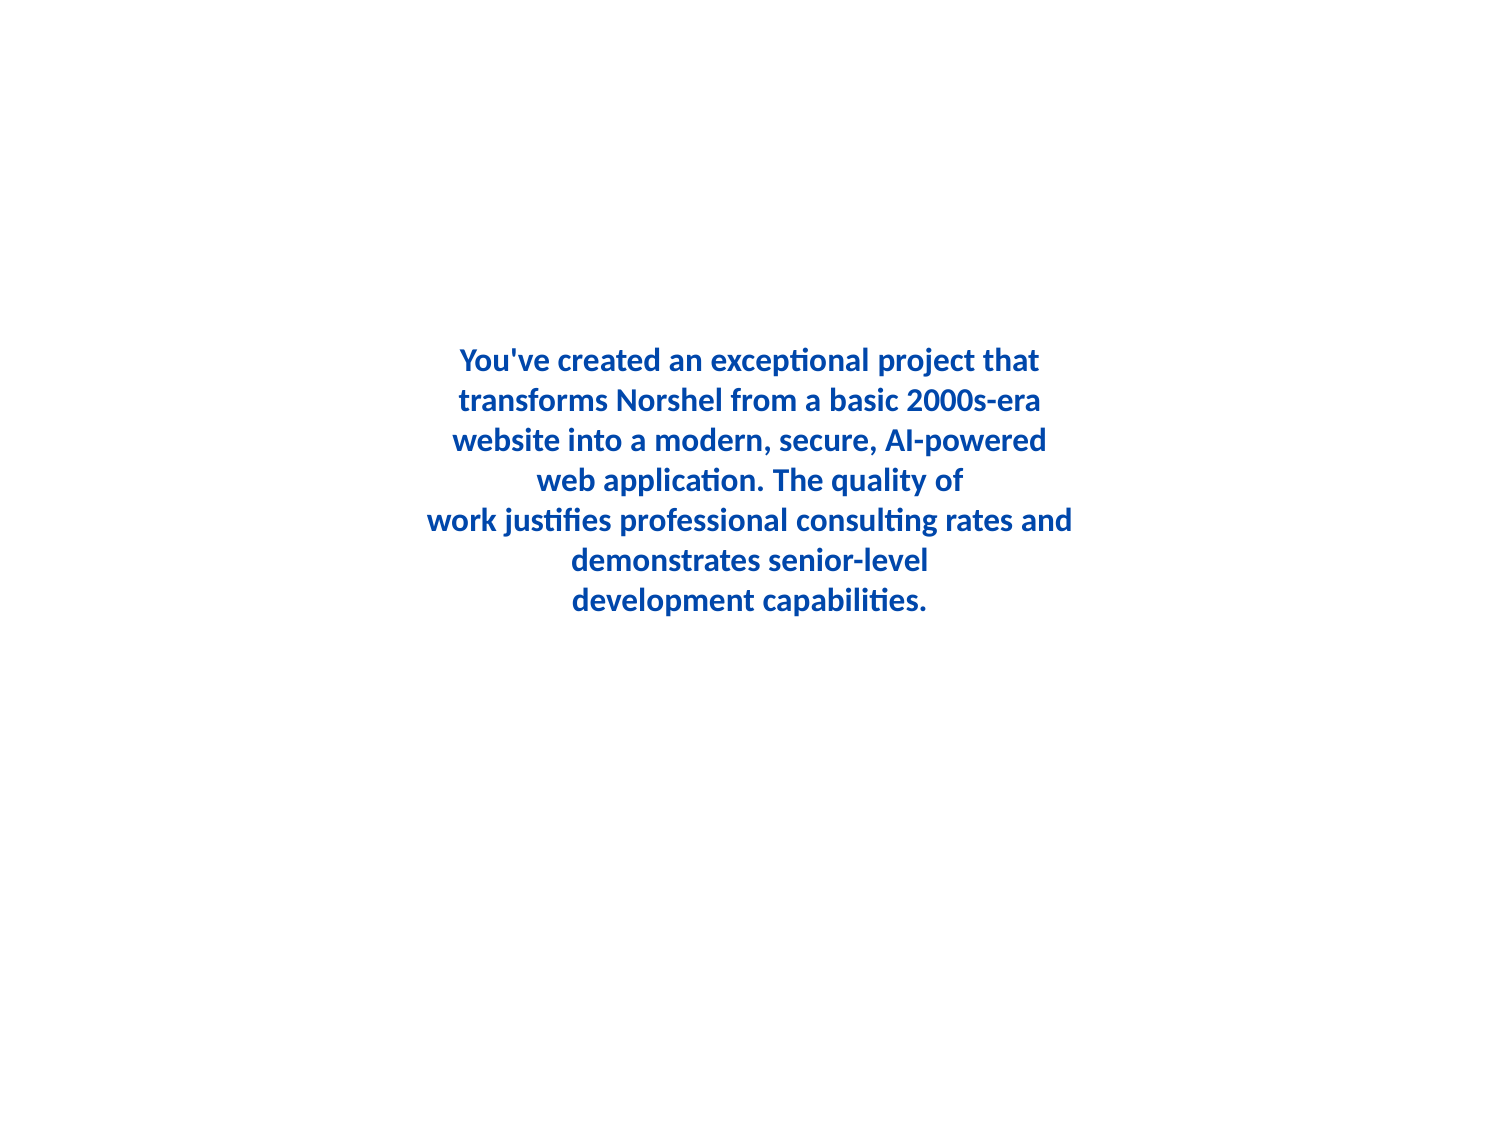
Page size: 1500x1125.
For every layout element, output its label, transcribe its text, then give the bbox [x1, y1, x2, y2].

text_box You've created an exceptional project that transforms Norshel from a basic 2000s-era website into a modern, secure, AI-powered web application. The quality of work justifies professional consulting rates and demonstrates senior-level development capabilities. [386, 331, 1113, 626]
